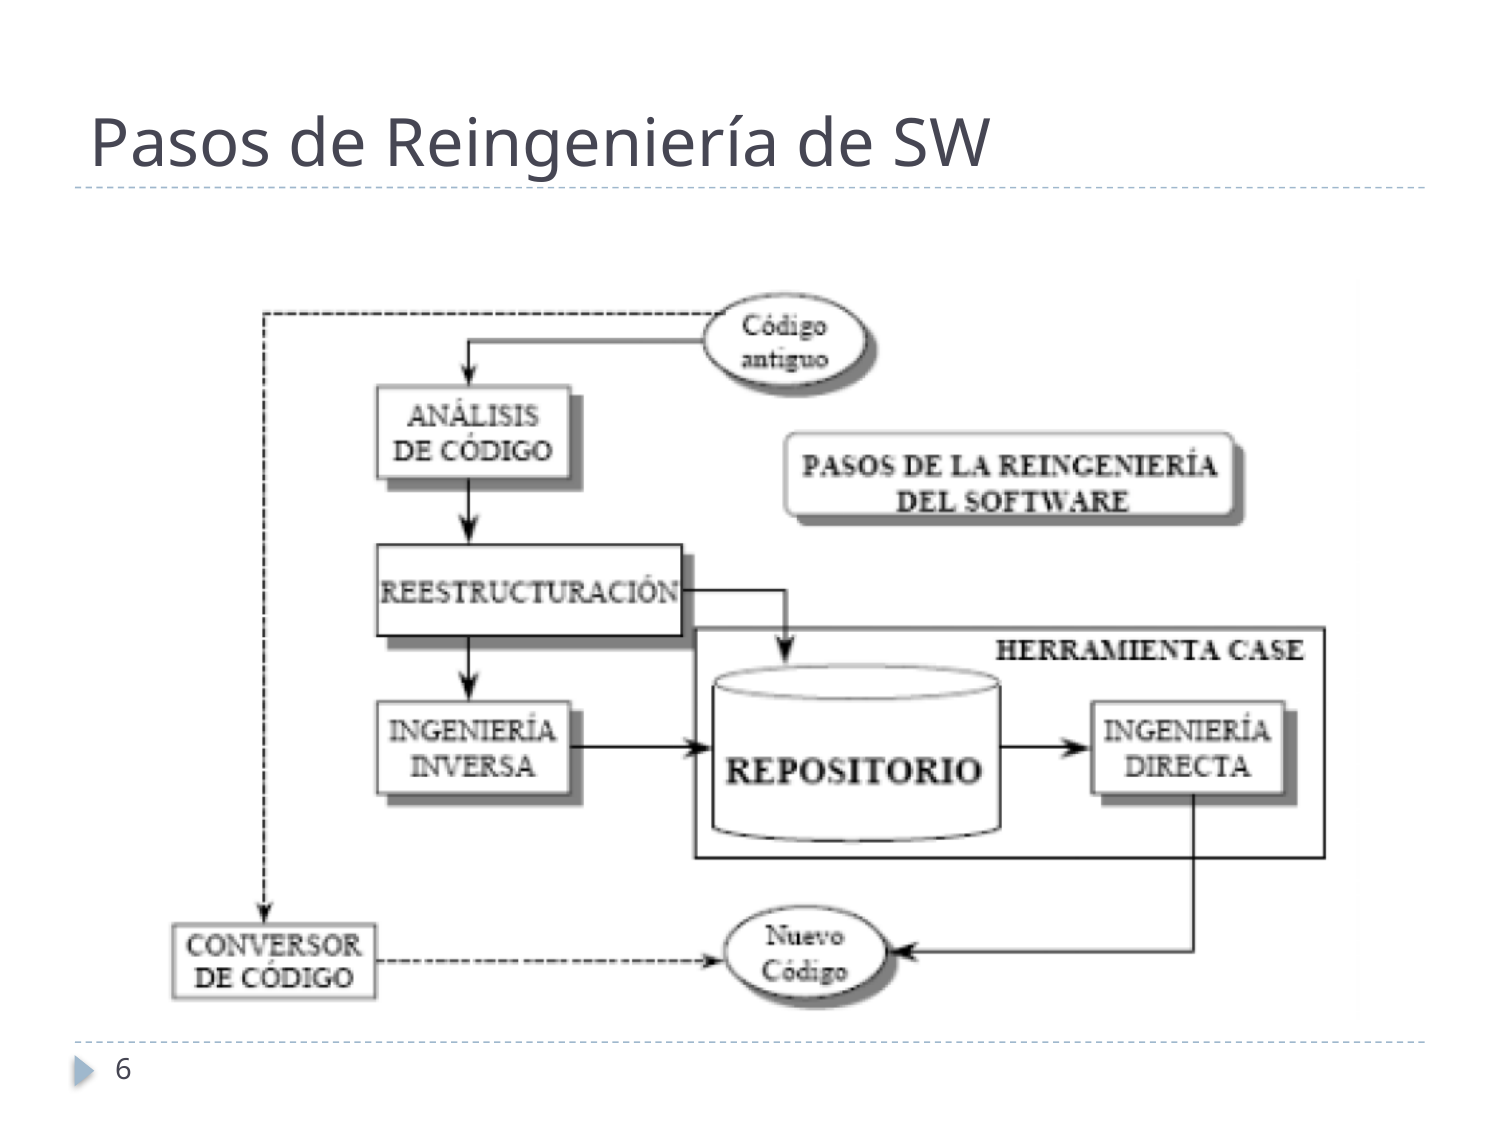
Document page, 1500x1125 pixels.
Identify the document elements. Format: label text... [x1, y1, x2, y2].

slide_number 6 [100, 1042, 426, 1103]
picture [149, 279, 1423, 1035]
title Pasos de Reingeniería de SW [75, 24, 1425, 188]
